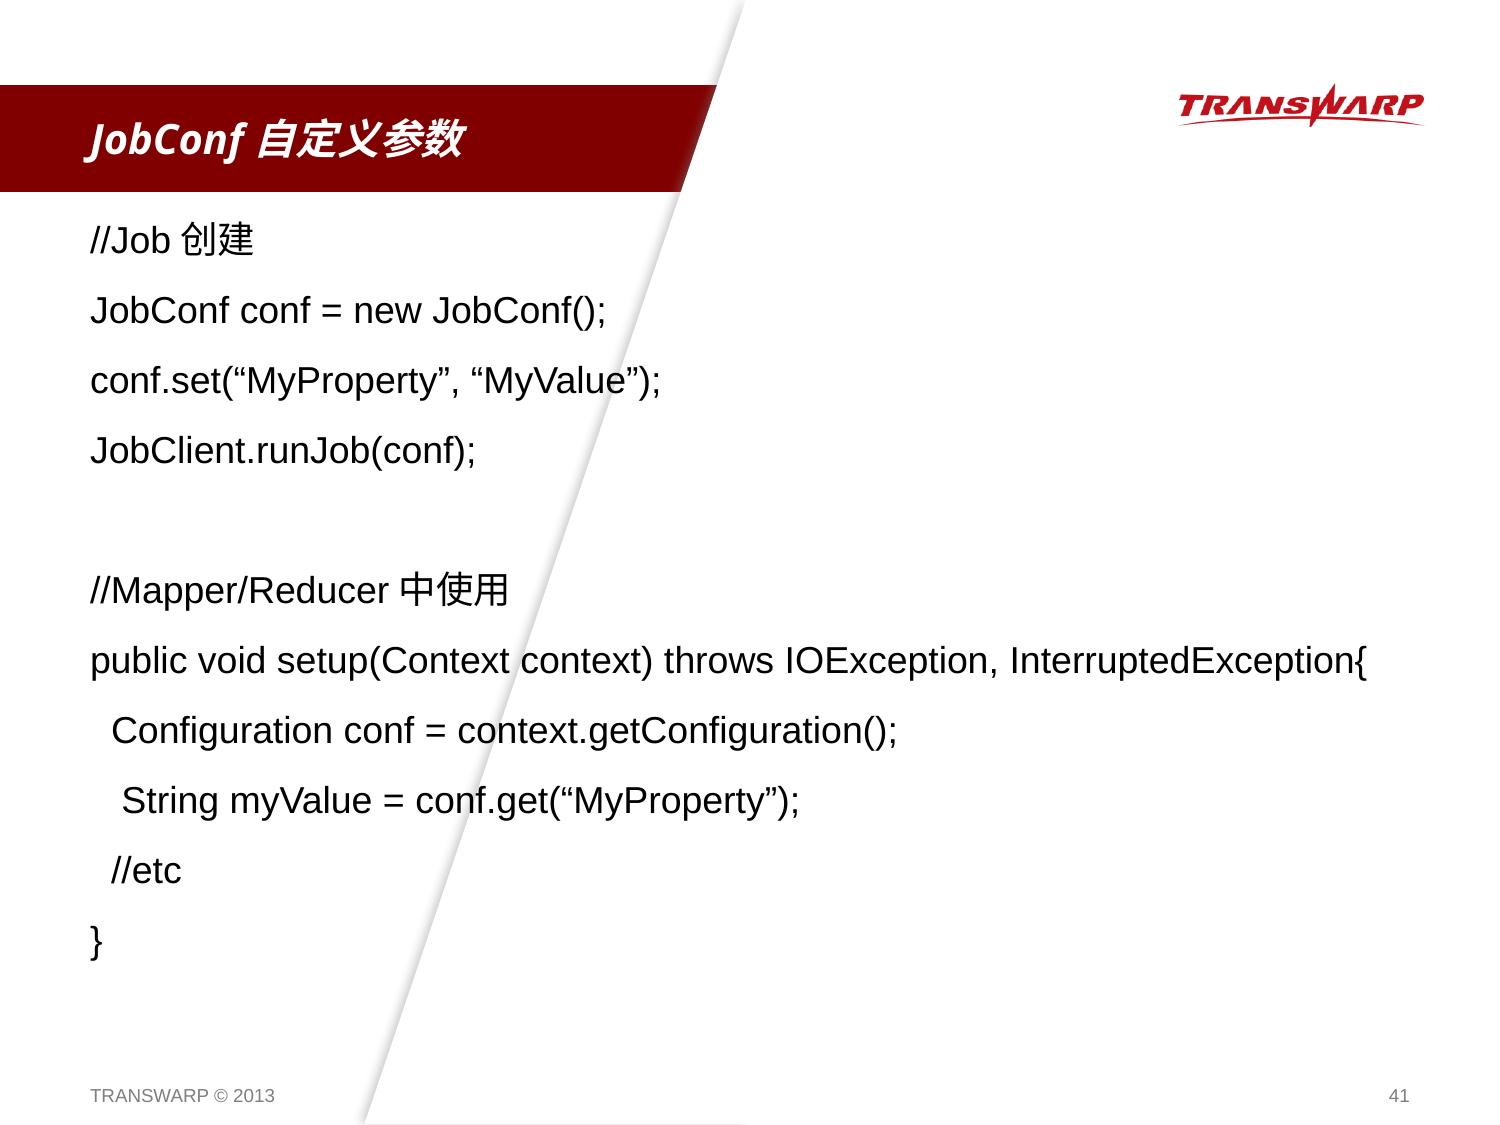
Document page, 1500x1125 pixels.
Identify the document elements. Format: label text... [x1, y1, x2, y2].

slide_number 41 [1074, 1064, 1426, 1125]
footer TRANSWARP © 2013 [75, 1065, 550, 1125]
list //Job创建 JobConf conf = new JobConf(); conf.set(“MyProperty”, “MyValue”); JobClient.runJob(conf); //Mapper/Reducer中使用 public void setup(Context context) throws IOException, InterruptedException{ Configuration conf = context.getConfiguration(); String myValue = conf.get(“MyProperty”); //etc } [75, 208, 1425, 1064]
title JobConf自定义参数 [75, 83, 1425, 192]
